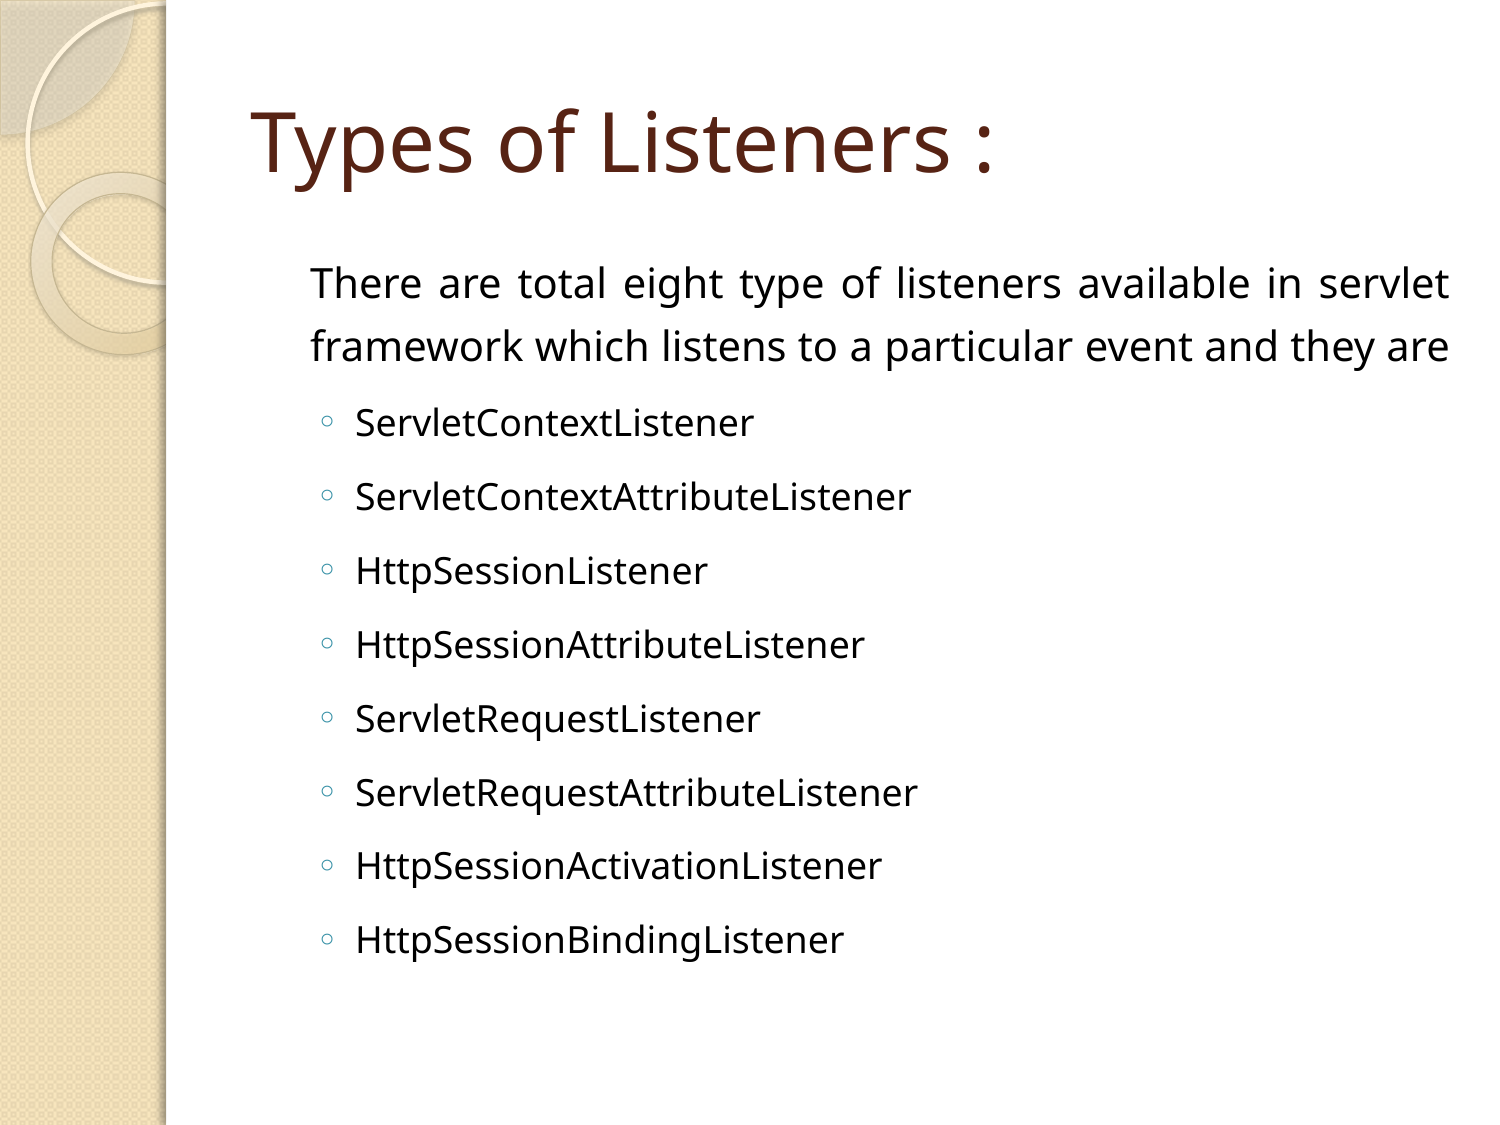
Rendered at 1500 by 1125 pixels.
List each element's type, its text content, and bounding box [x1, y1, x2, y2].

title Types of Listeners : [235, 45, 1466, 233]
list There are total eight type of listeners available in servlet framework which listens to a particular event and they are ServletContextListener ServletContextAttributeListener HttpSessionListener HttpSessionAttributeListener ServletRequestListener ServletRequestAttributeListener HttpSessionActivationListener HttpSessionBindingListener [235, 237, 1466, 1025]
